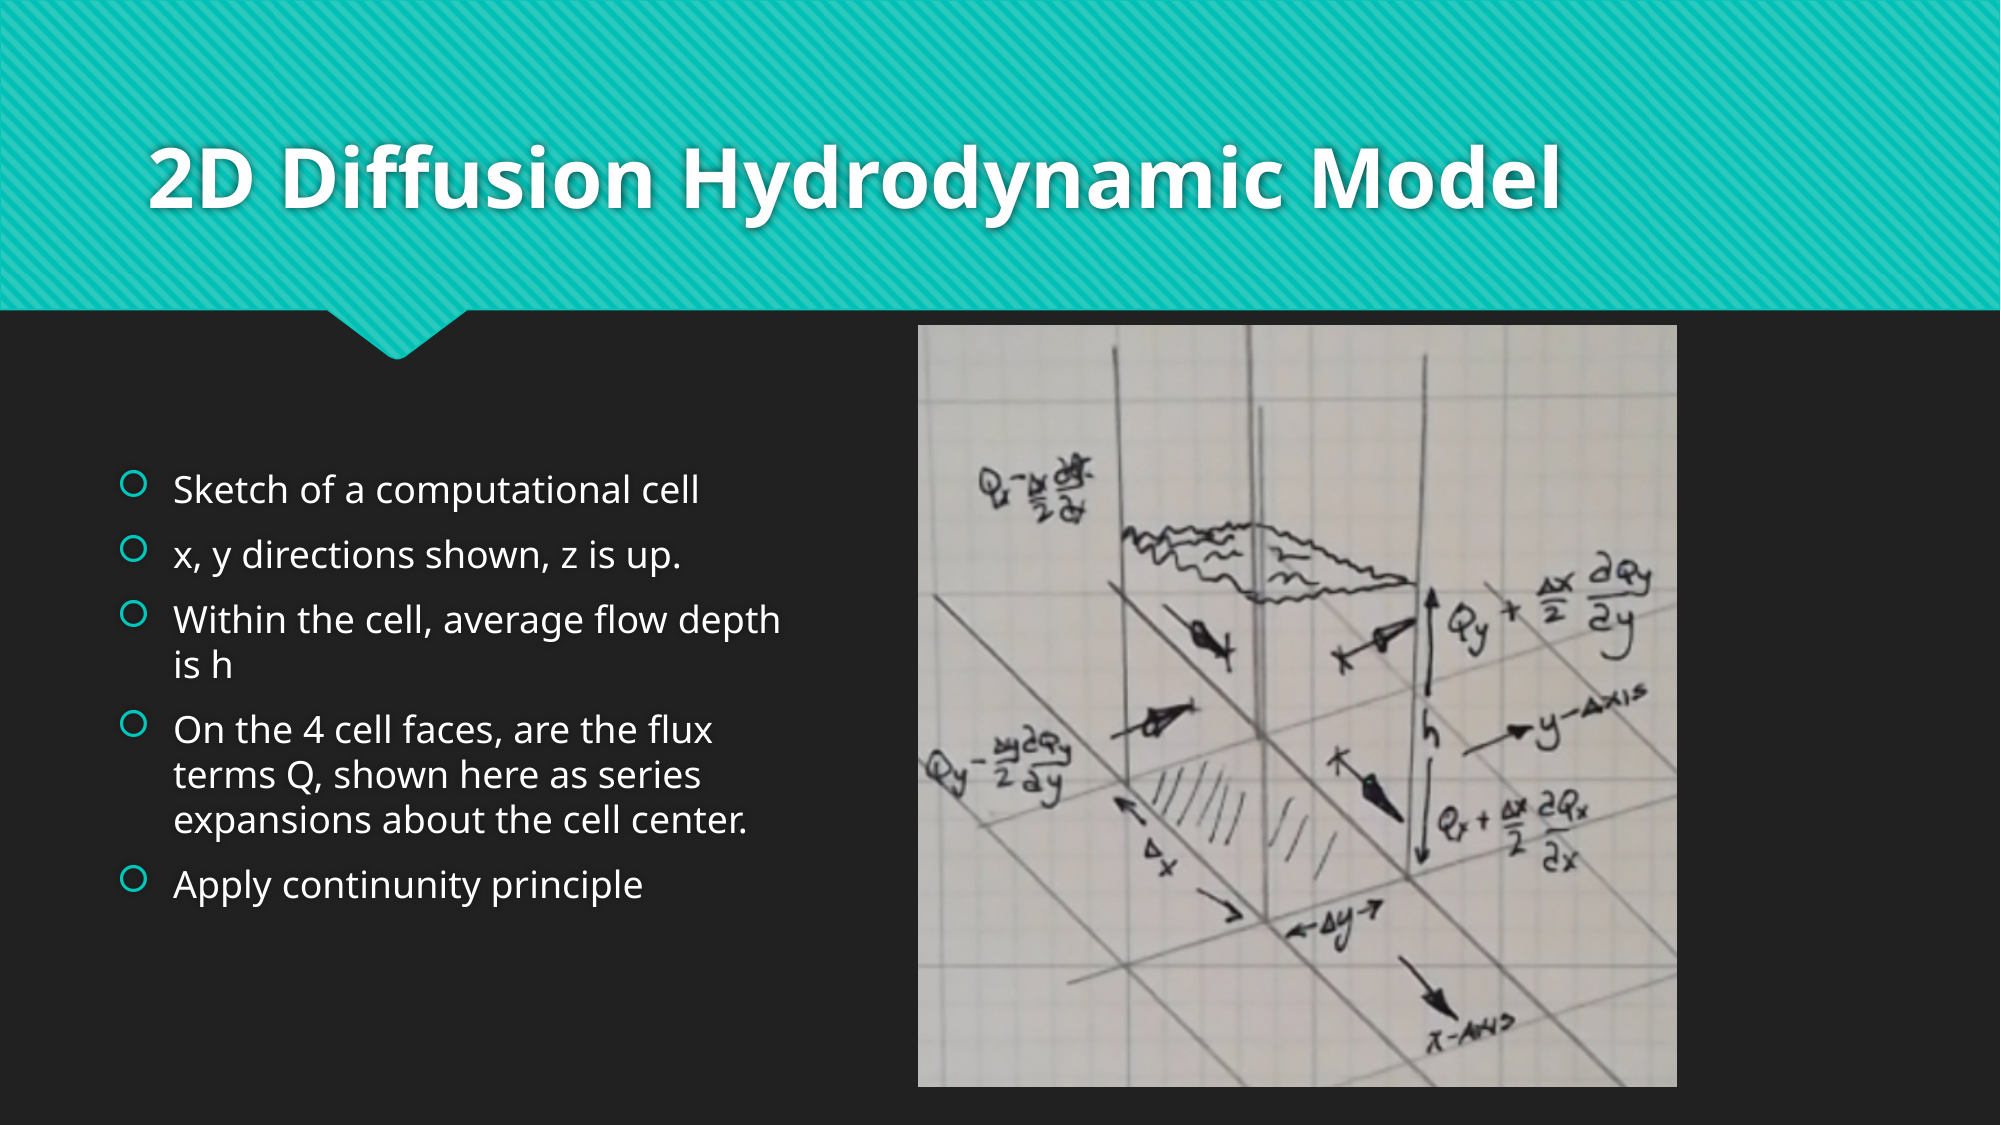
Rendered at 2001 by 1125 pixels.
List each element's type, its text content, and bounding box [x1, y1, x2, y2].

picture [918, 325, 1677, 1087]
list Sketch of a computational cell x, y directions shown, z is up. Within the cell, average flow depth is h On the 4 cell faces, are the flux terms Q, shown here as series expansions about the cell center. Apply continunity principle [101, 387, 814, 985]
title 2D Diffusion Hydrodynamic Model [132, 73, 1868, 233]
